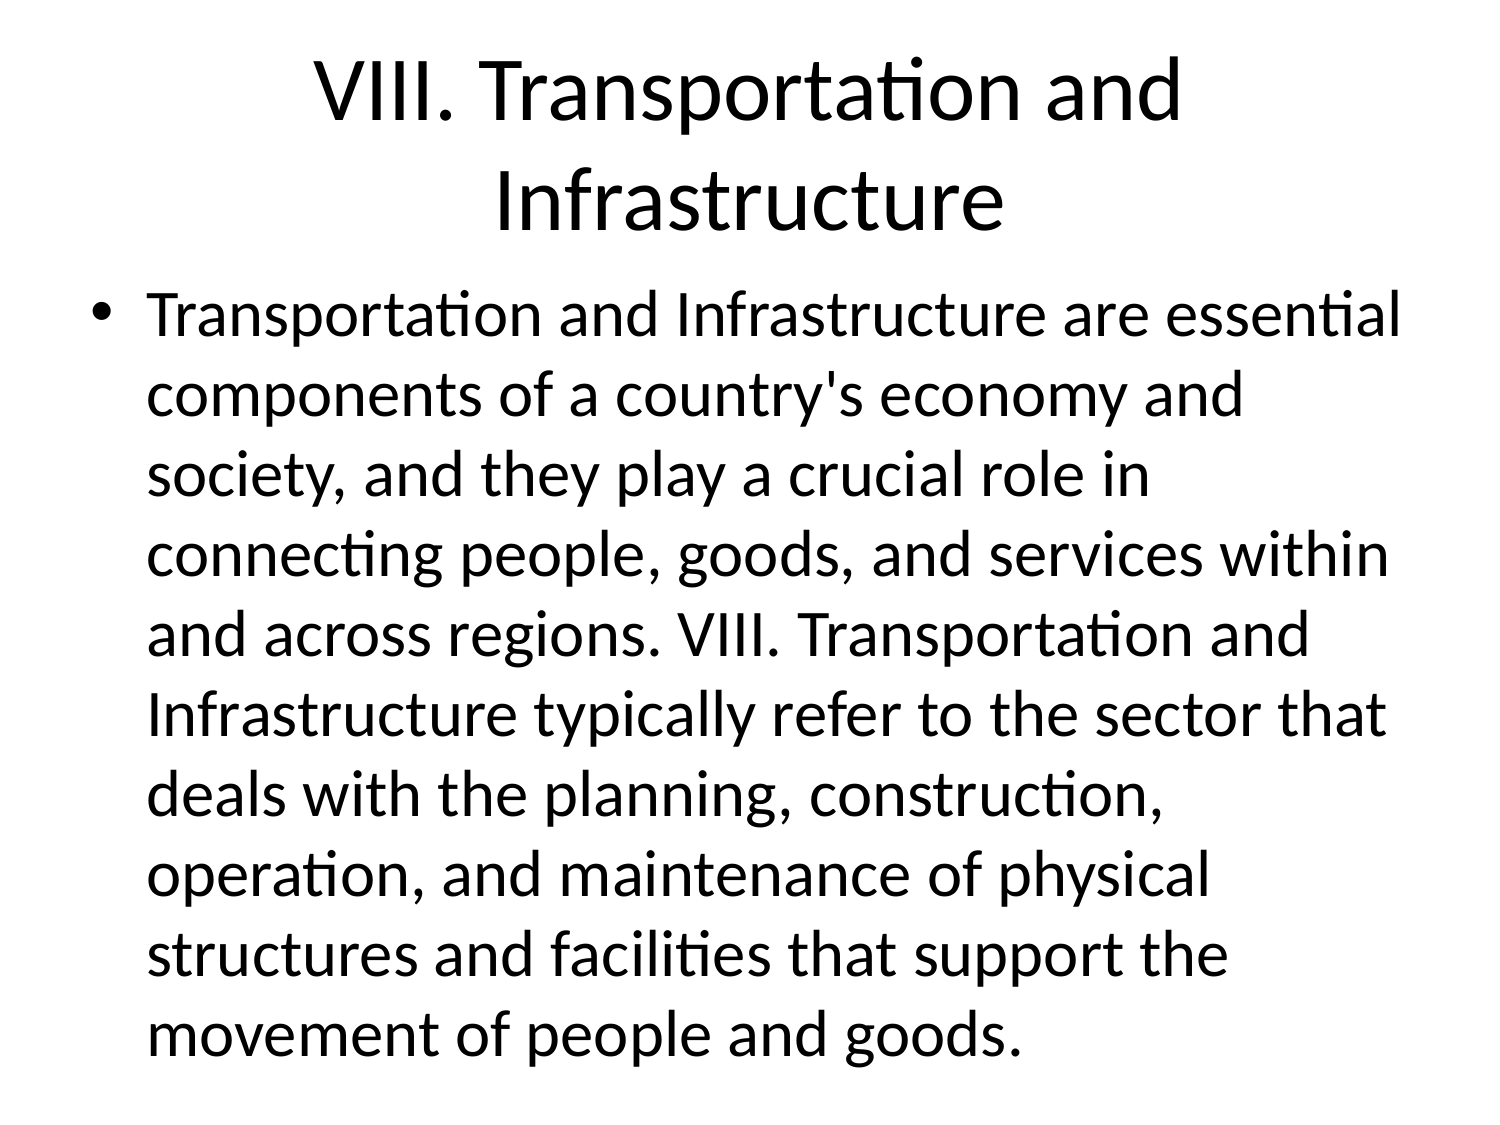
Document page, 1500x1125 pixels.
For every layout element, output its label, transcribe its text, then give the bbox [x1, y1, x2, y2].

list Transportation and Infrastructure are essential components of a country's economy and society, and they play a crucial role in connecting people, goods, and services within and across regions. VIII. Transportation and Infrastructure typically refer to the sector that deals with the planning, construction, operation, and maintenance of physical structures and facilities that support the movement of people and goods. 1. **Transportation**: This aspect involves the movement of people and goods from one place to another using various modes of transportation such as roads, railways, airways, waterways, and pipelines. Efficient transportation systems are vital for economic development, as they facilitate trade, commerce, tourism, and job creation. Improving transportation infrastructure can lead to reduced travel times, lower transportation costs, increased accessibility, and enhanced connectivity. 2. **Infrastructure**: Infrastructure consists of the physical structures that support transportation networks, such as roads, highways, bridges, tunnels, airports, seaports, rail networks, and public transportation systems. Infrastructure also includes supporting facilities like fuel stations, rest areas, maintenance yards, and traffic management systems. Well-maintained infrastructure is essential for ensuring the safety, efficiency, and reliability of transportation services. 3. **Challenges**: The transportation and infrastructure sector faces various challenges, including inadequate funding, aging infrastructure, traffic congestion, environmental concerns, and technological advancements. Governments and private sector entities must work together to address these challenges by investing in modernizing existing infrastructure, expanding transportation networks, promoting sustainability, and adopting innovative technologies like smart transportation systems, electric vehicles, and high-speed rail. 4. **Importance**: A robust transportation and infrastructure system is critical for fostering economic growth, enhancing quality of life, promoting regional development, and ensuring national security. By investing in transportation and infrastructure projects, countries can create jobs, attract investments, improve connectivity, reduce carbon emissions, and increase overall competitiveness in the global market. In conclusion, VIII. Transportation and Infrastructure are vital components of a country's development strategy, and investing in modernizing and expanding transportation networks and infrastructure facilities is key to achieving sustainable growth and prosperity in the long run. [75, 262, 1425, 1005]
title VIII. Transportation and Infrastructure [75, 45, 1425, 233]
